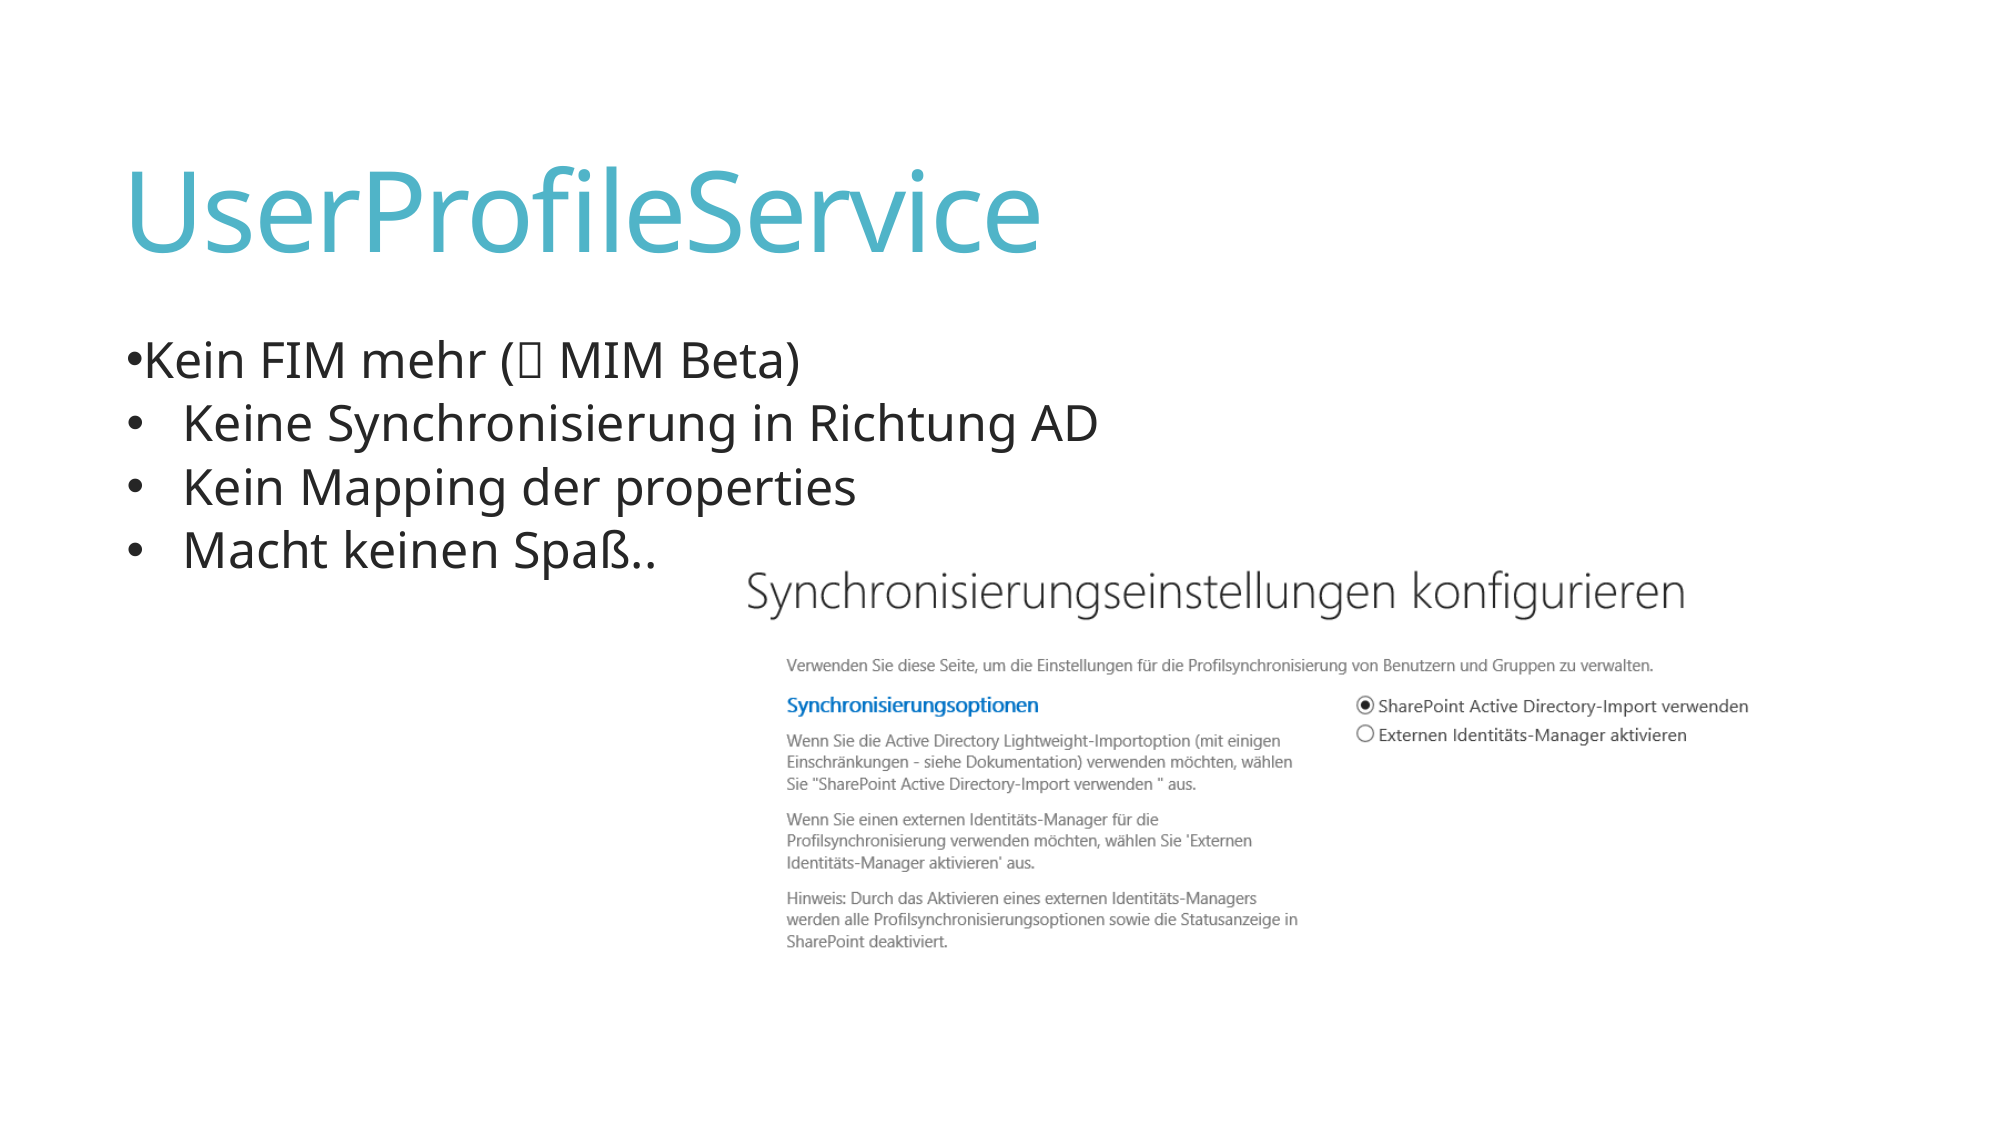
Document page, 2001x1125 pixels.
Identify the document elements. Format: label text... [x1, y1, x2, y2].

title UserProfileService [107, 81, 1875, 354]
list Kein FIM mehr ( MIM Beta) Keine Synchronisierung in Richtung AD Kein Mapping der properties Macht keinen Spaß.. [111, 329, 1876, 948]
picture [744, 516, 1787, 975]
